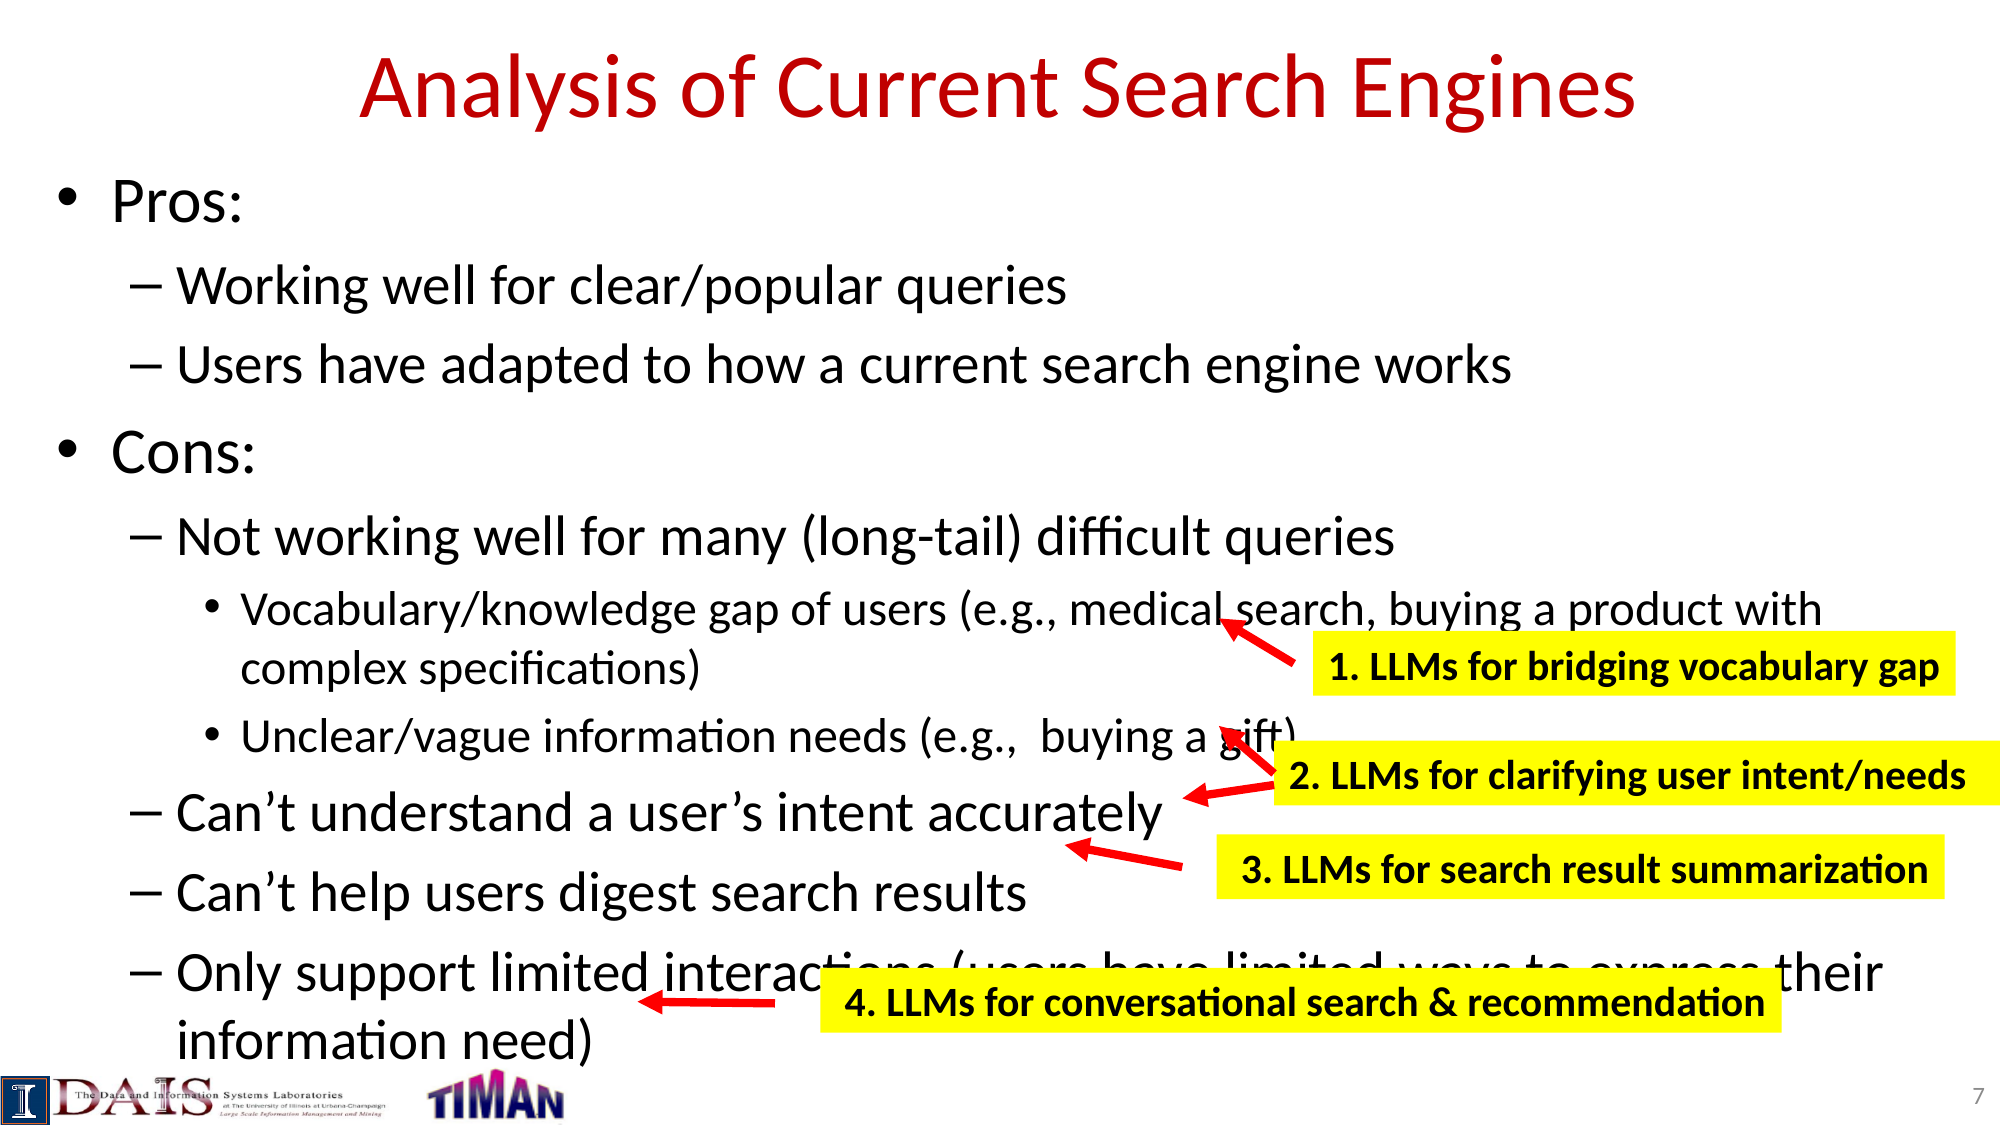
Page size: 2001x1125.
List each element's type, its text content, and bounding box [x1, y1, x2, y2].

picture [51, 1088, 392, 1121]
slide_number 7 [1533, 1065, 2000, 1125]
title Analysis of Current Search Engines [0, 0, 2000, 163]
picture [409, 1088, 575, 1125]
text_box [637, 618, 2000, 1034]
list Pros: Working well for clear/popular queries Users have adapted to how a current search engine works Cons: Not working well for many (long-tail) difficult queries Vocabulary/knowledge gap of users (e.g., medical search, buying a product with complex specifications) Unclear/vague information needs (e.g., buying a gift) Can’t understand a user’s intent accurately Can’t help users digest search results Only support limited interactions (users have limited ways to express their information need) [41, 149, 2000, 1088]
picture [0, 1076, 50, 1125]
